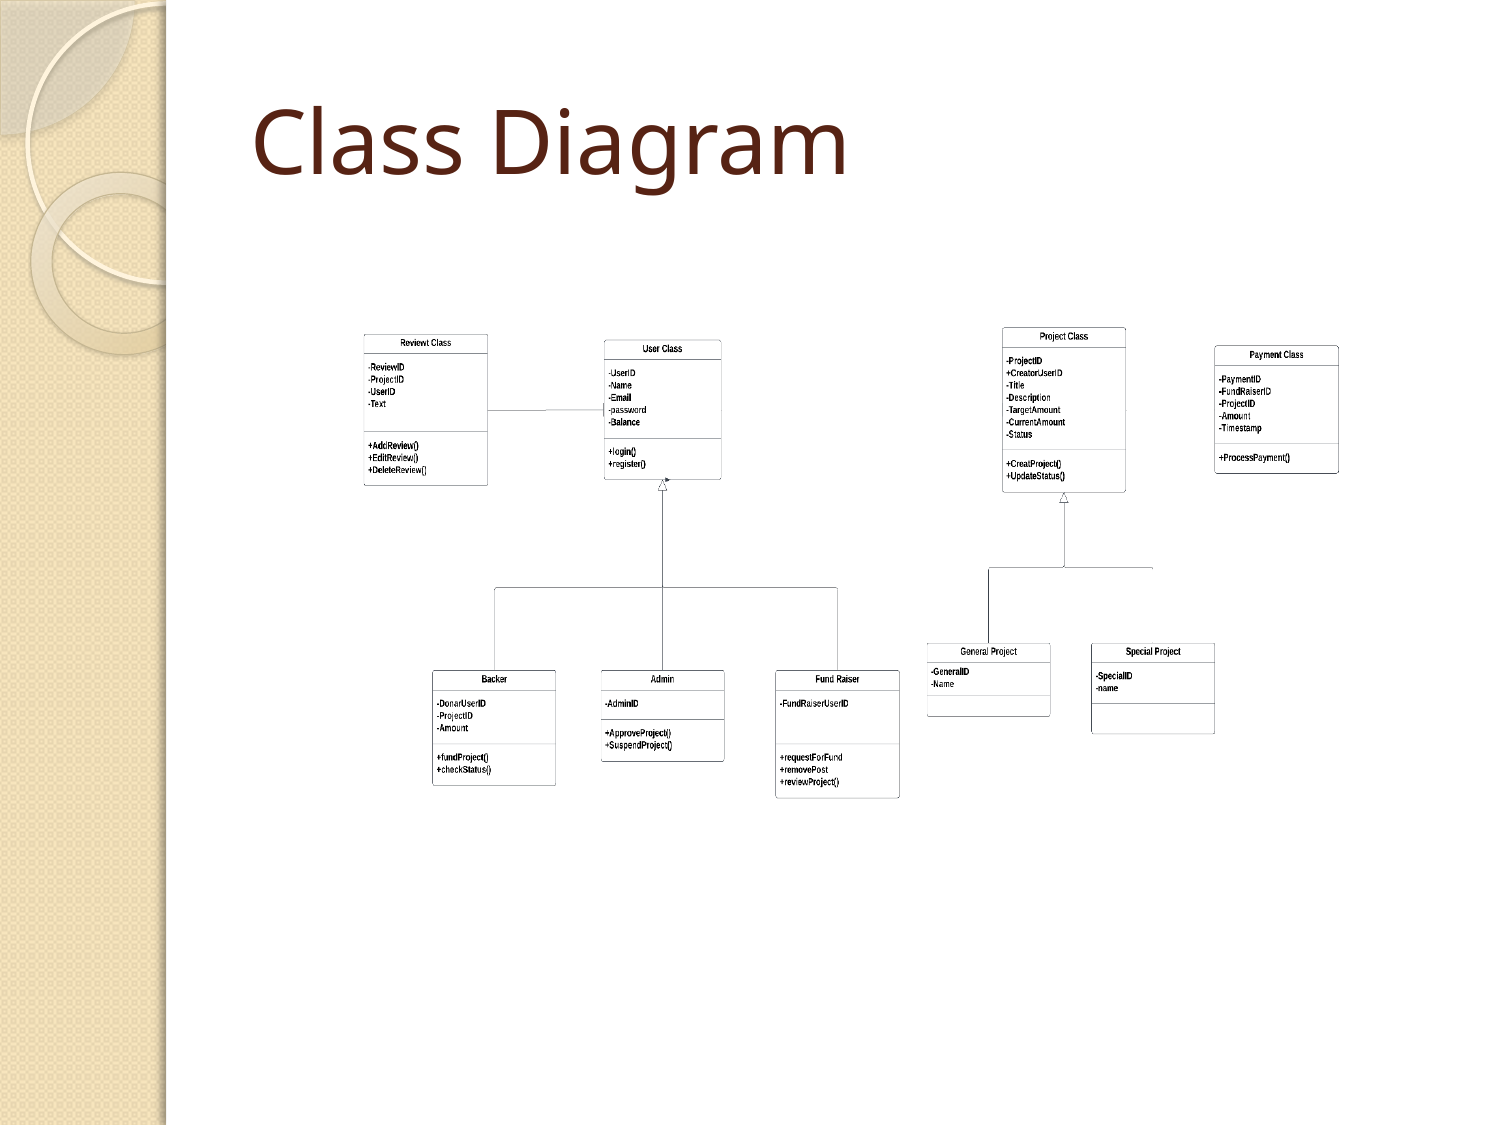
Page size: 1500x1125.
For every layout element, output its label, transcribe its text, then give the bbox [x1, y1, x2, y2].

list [349, 309, 1352, 816]
title Class Diagram [235, 45, 1466, 233]
